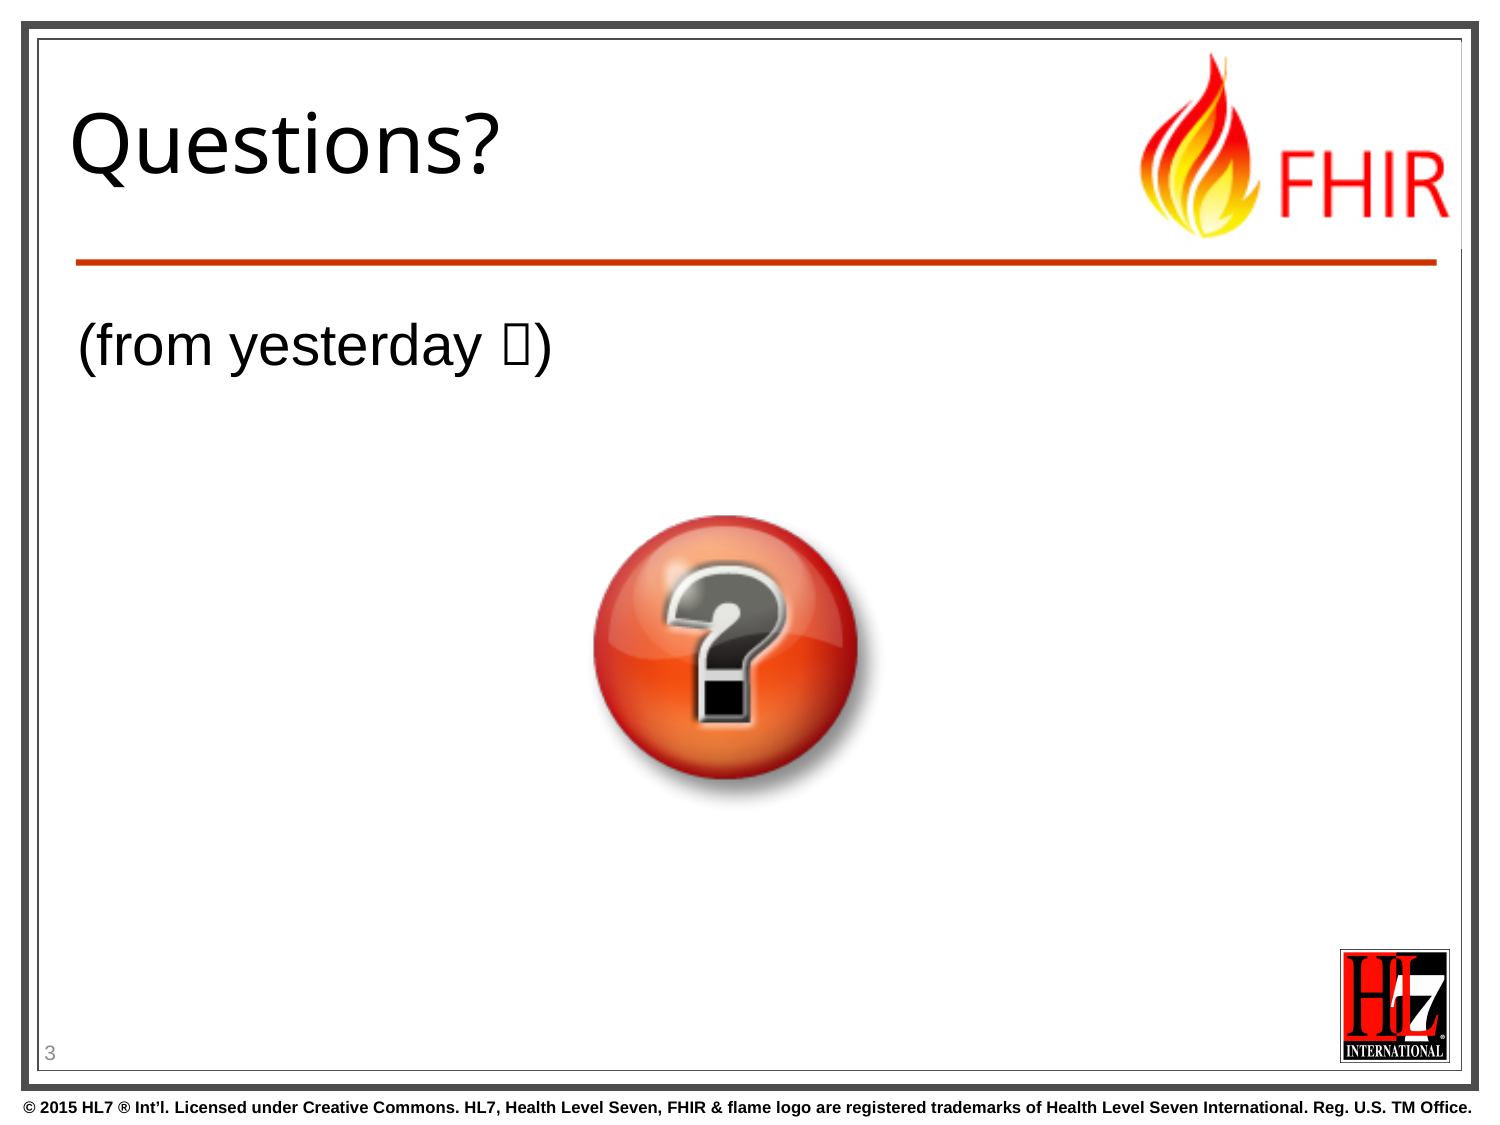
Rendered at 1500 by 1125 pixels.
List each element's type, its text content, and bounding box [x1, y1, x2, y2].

title Questions? [53, 54, 1122, 244]
picture [1340, 949, 1450, 1063]
picture [1124, 42, 1462, 249]
slide_number 3 [29, 1034, 148, 1071]
list (from yesterday ) [62, 299, 1438, 1059]
picture [584, 510, 885, 811]
